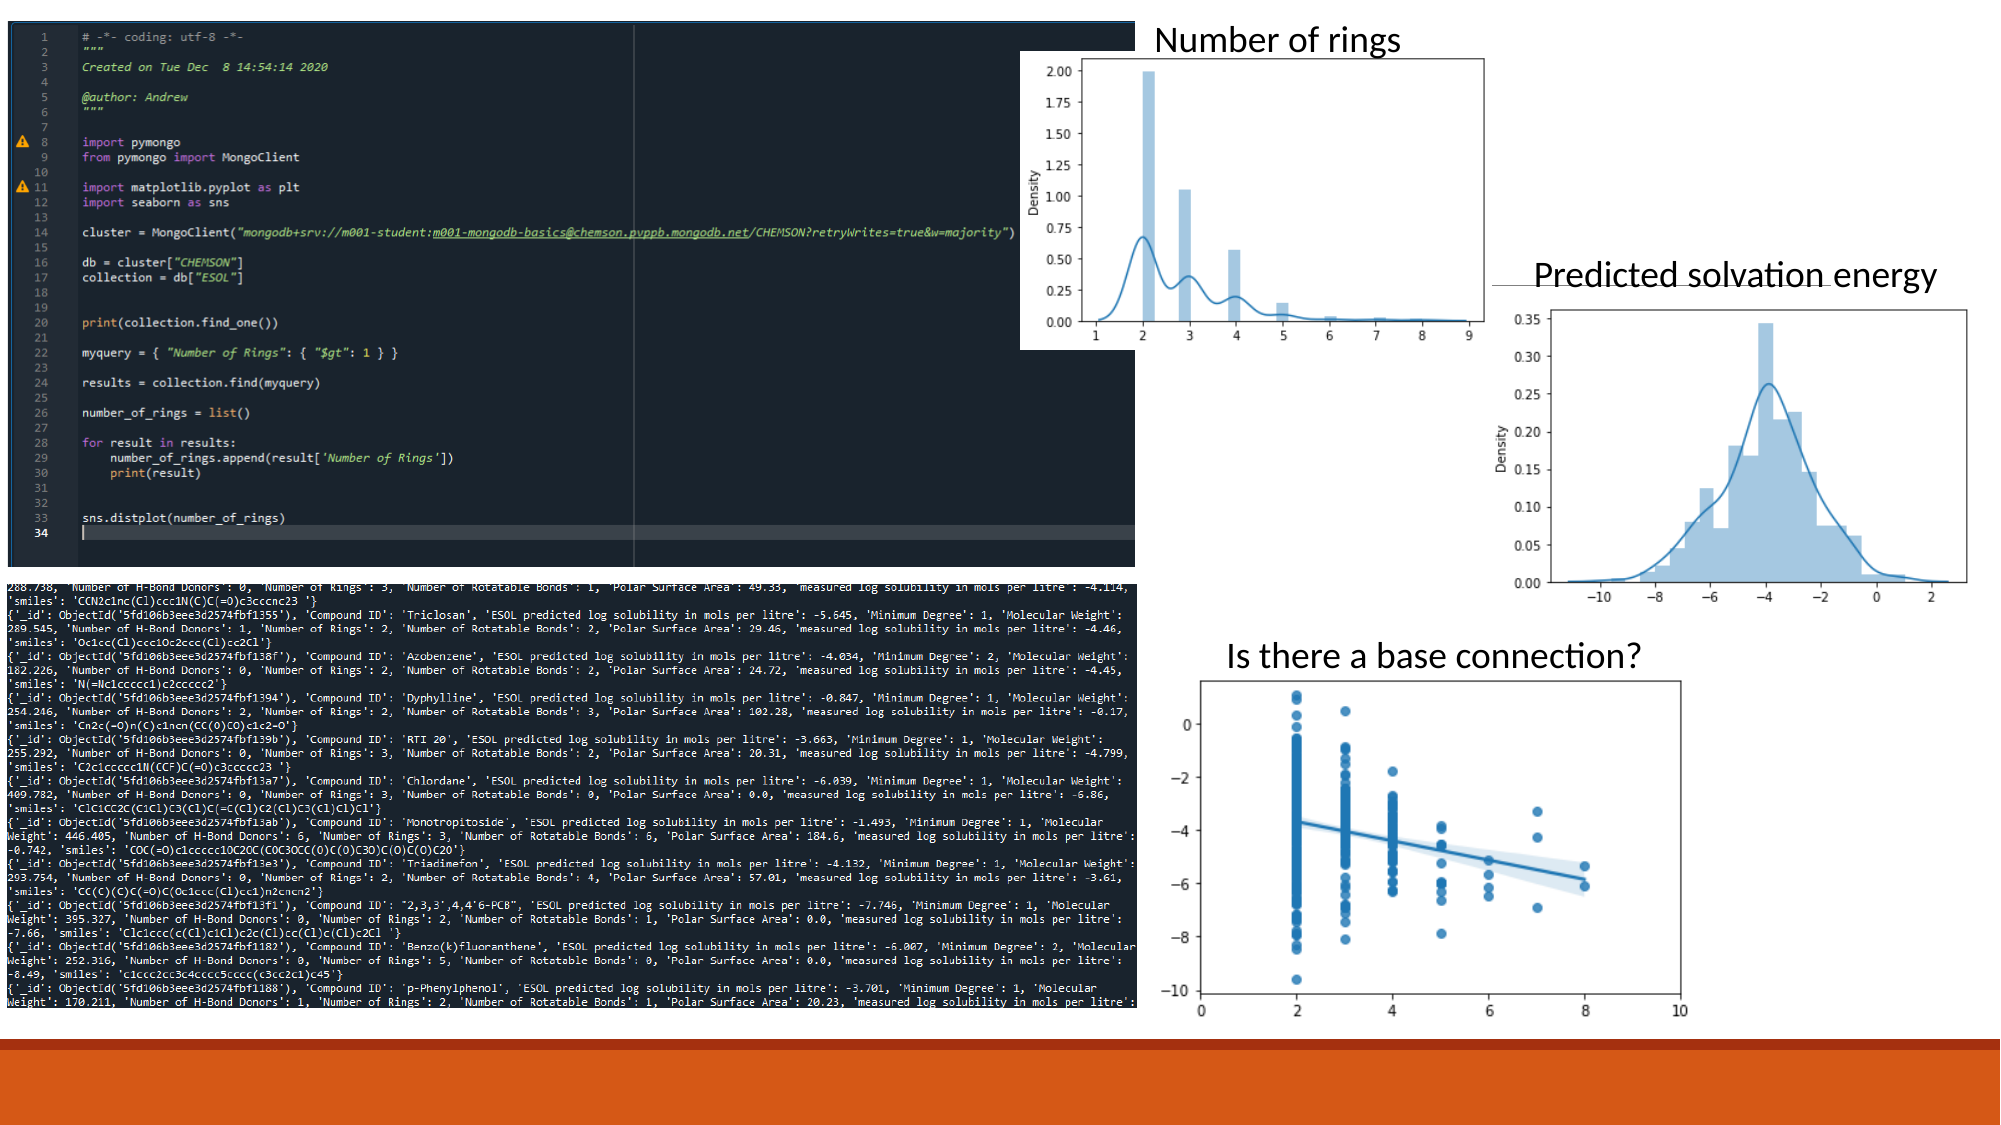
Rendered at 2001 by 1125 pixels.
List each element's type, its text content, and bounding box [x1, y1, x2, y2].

text_box Predicted solvation energy [1518, 242, 1975, 299]
picture [1150, 672, 1700, 1029]
picture [7, 20, 1976, 612]
text_box Number of rings [1139, 7, 1596, 68]
picture [7, 583, 1137, 1008]
text_box Is there a base connection? [1211, 623, 1668, 669]
